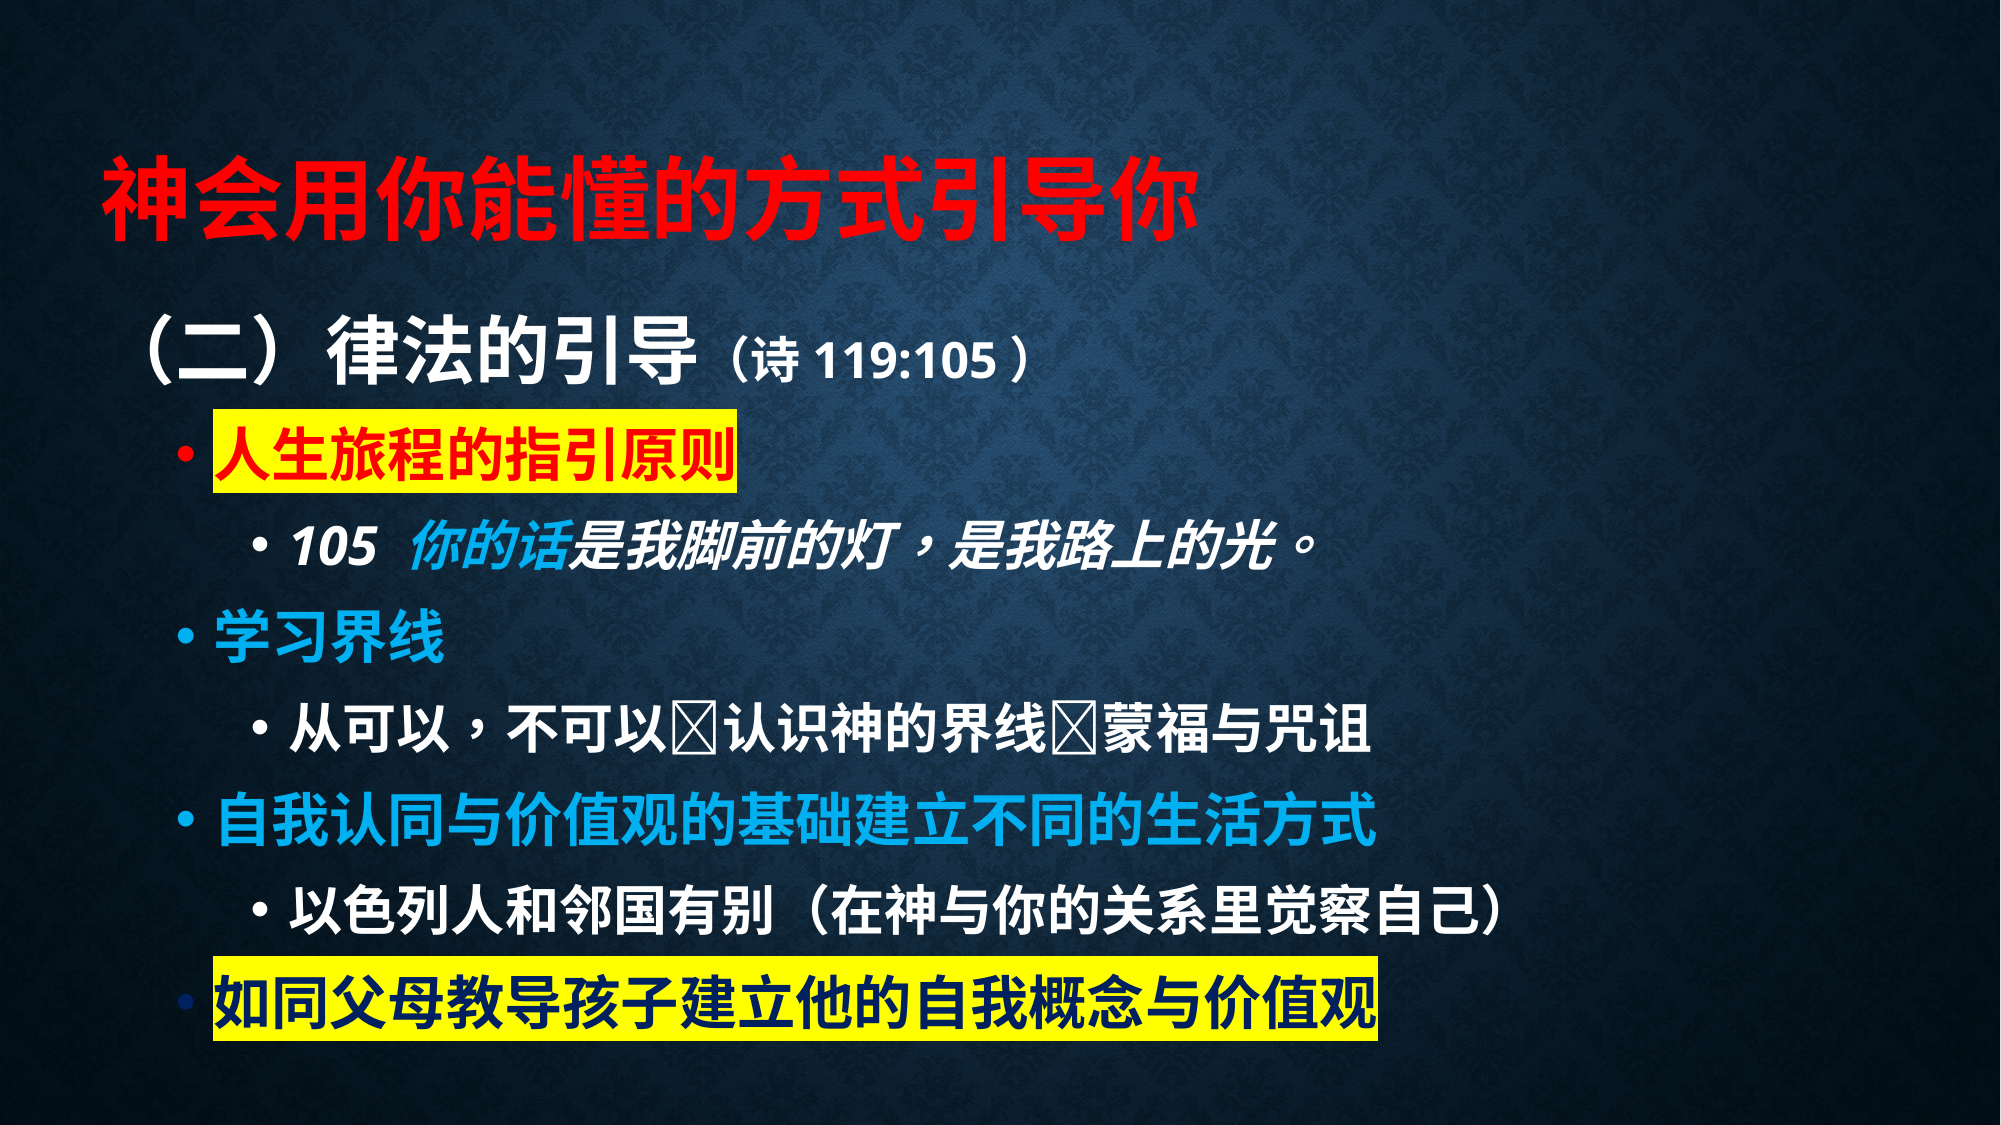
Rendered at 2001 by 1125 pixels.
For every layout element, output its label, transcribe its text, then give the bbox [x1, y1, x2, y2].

title 神会用你能懂的方式引导你 [85, 95, 1784, 313]
list （二）律法的引导（诗119:105） 人生旅程的指引原则 105 你的话是我脚前的灯，是我路上的光。 学习界线 从可以，不可以认识神的界线蒙福与咒诅 自我认同与价值观的基础建立不同的生活方式 以色列人和邻国有别（在神与你的关系里觉察自己） 如同父母教导孩子建立他的自我概念与价值观 [85, 278, 1702, 1069]
